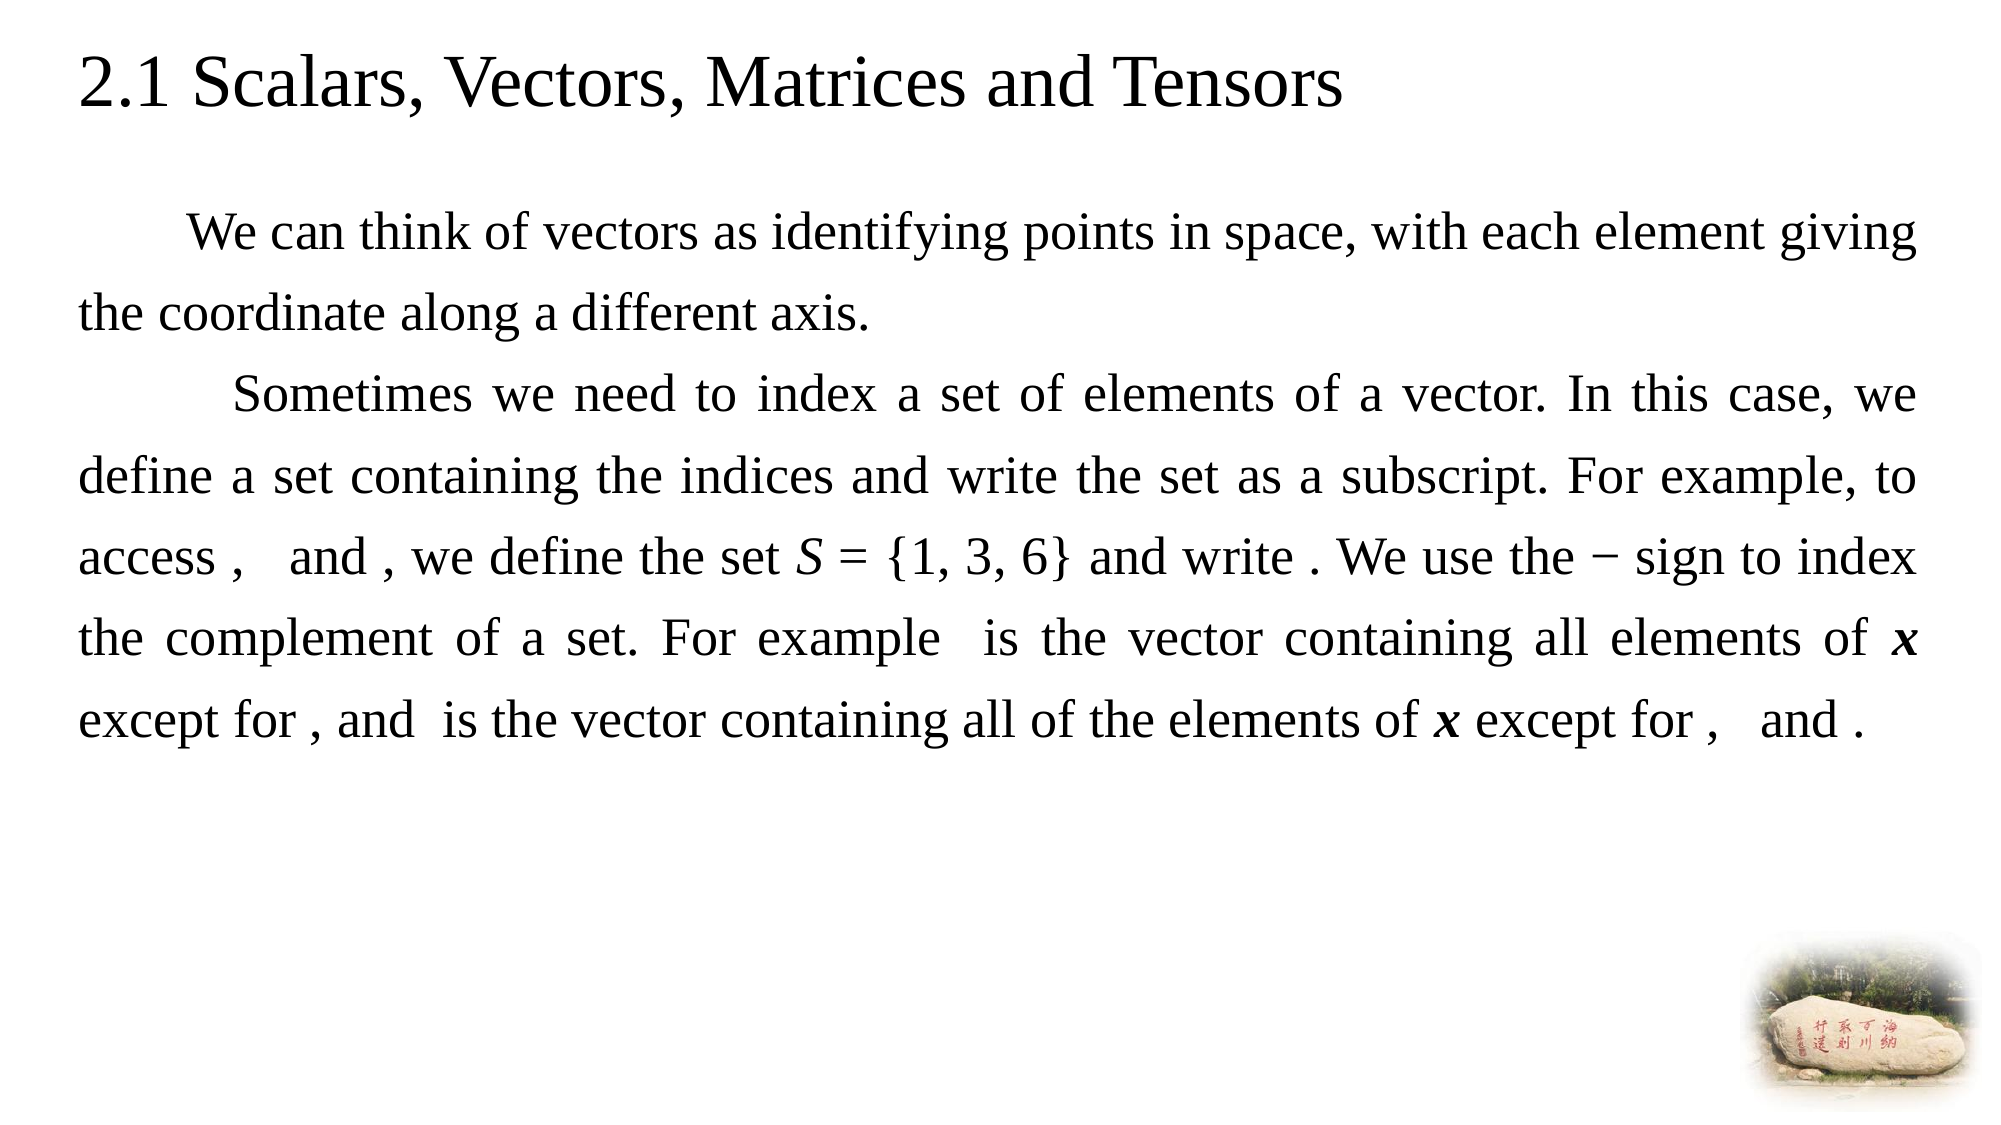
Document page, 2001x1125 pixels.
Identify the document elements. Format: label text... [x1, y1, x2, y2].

title 2.1 Scalars, Vectors, Matrices and Tensors [63, 21, 1936, 142]
picture [1740, 927, 1985, 1112]
